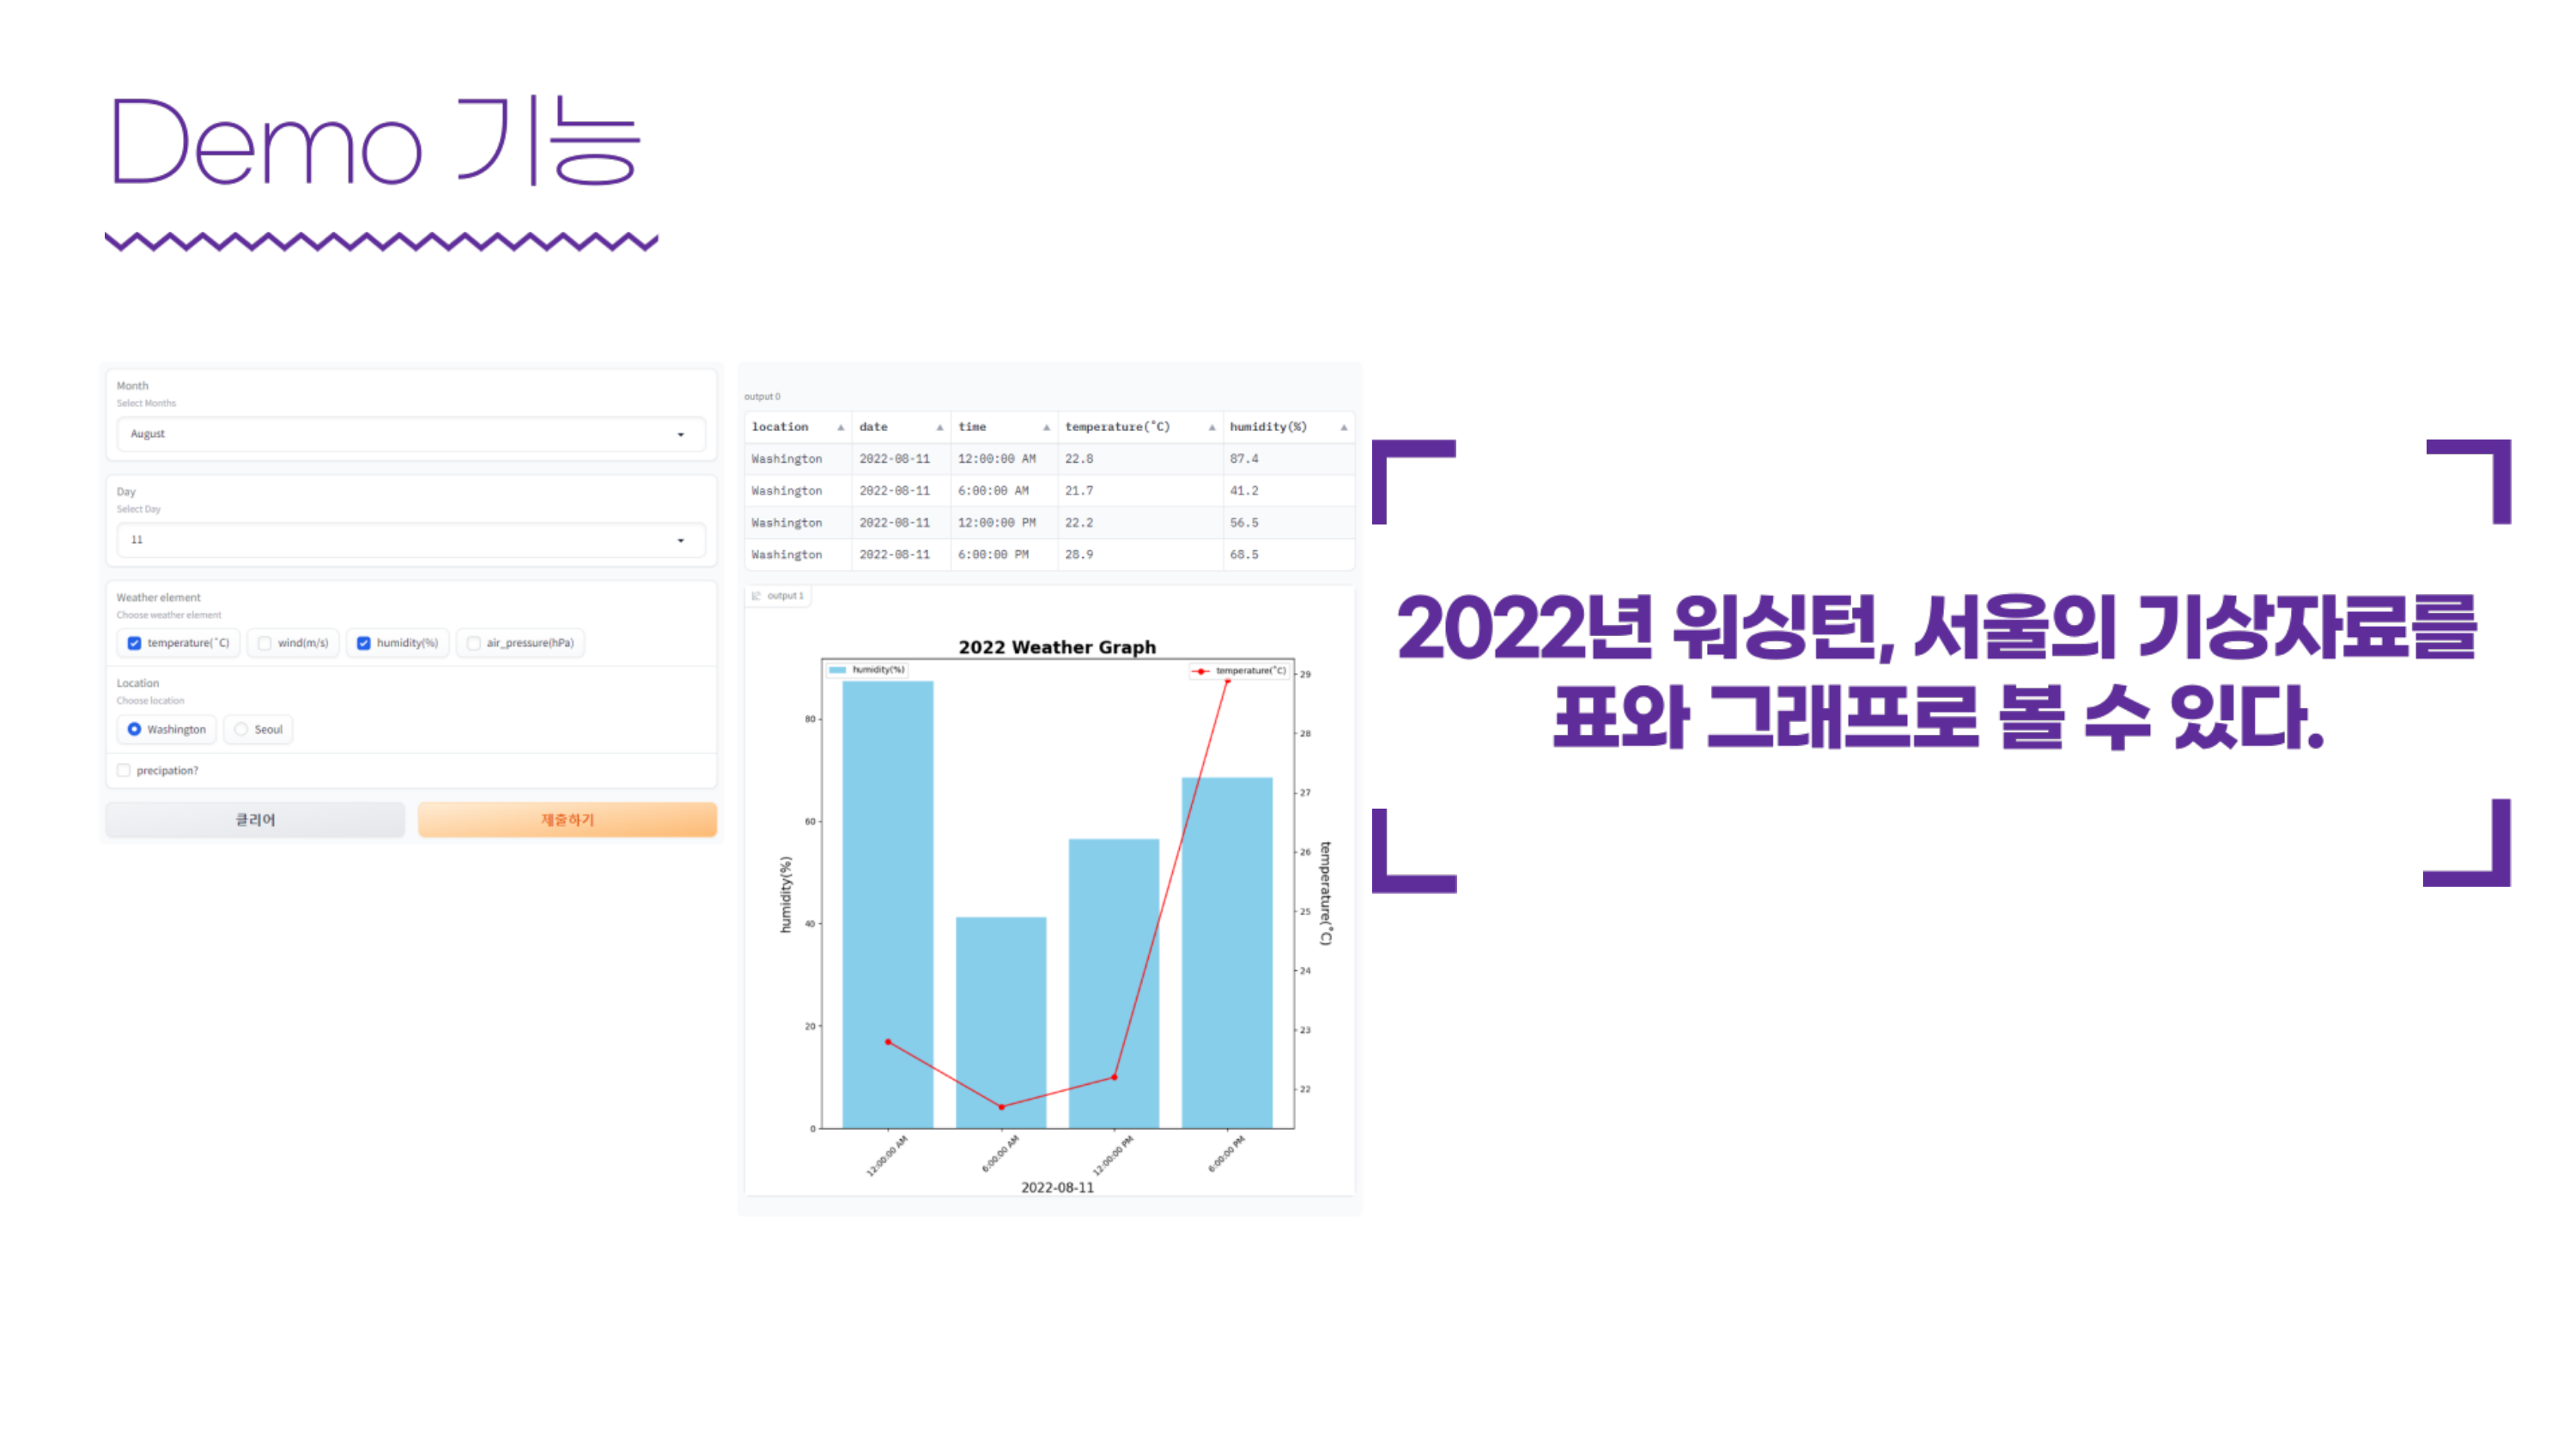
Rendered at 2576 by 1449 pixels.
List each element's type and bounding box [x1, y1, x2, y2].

picture [1383, 572, 2521, 786]
text_box [104, 232, 660, 252]
text_box [2426, 440, 2512, 525]
text_box [1376, 808, 1457, 894]
text_box [89, 355, 1373, 1225]
text_box [2422, 798, 2512, 887]
text_box [1376, 440, 1457, 525]
picture [88, 60, 711, 236]
